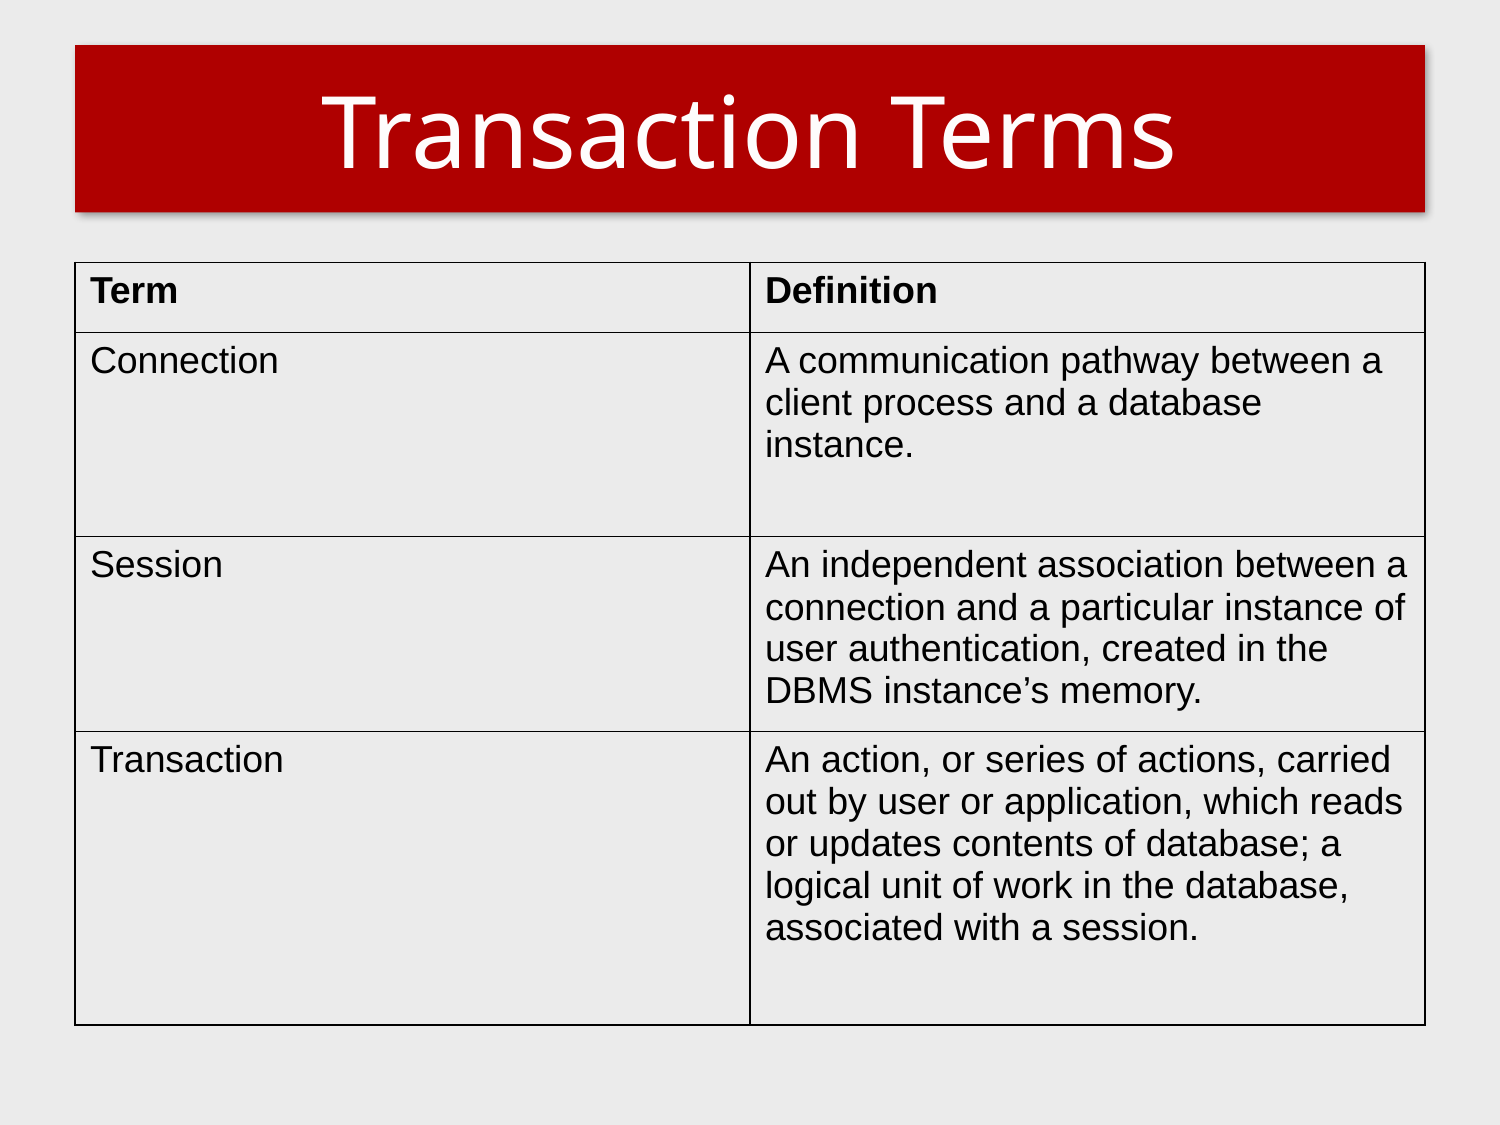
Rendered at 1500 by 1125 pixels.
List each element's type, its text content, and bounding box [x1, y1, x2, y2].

title Transaction Terms [75, 45, 1425, 213]
table_cell Connection [76, 333, 749, 536]
table_cell An independent association between a connection and a particular instance of user authentication, created in the DBMS instance’s memory. [751, 537, 1424, 731]
table_cell Session [76, 537, 749, 731]
table_cell A communication pathway between a client process and a database instance. [751, 333, 1424, 536]
table_header Term [76, 263, 749, 332]
table_cell An action, or series of actions, carried out by user or application, which reads or updates contents of database; a logical unit of work in the database, associated with a session. [751, 732, 1424, 1024]
table_cell Transaction [76, 732, 749, 1024]
table_header Definition [751, 263, 1424, 332]
